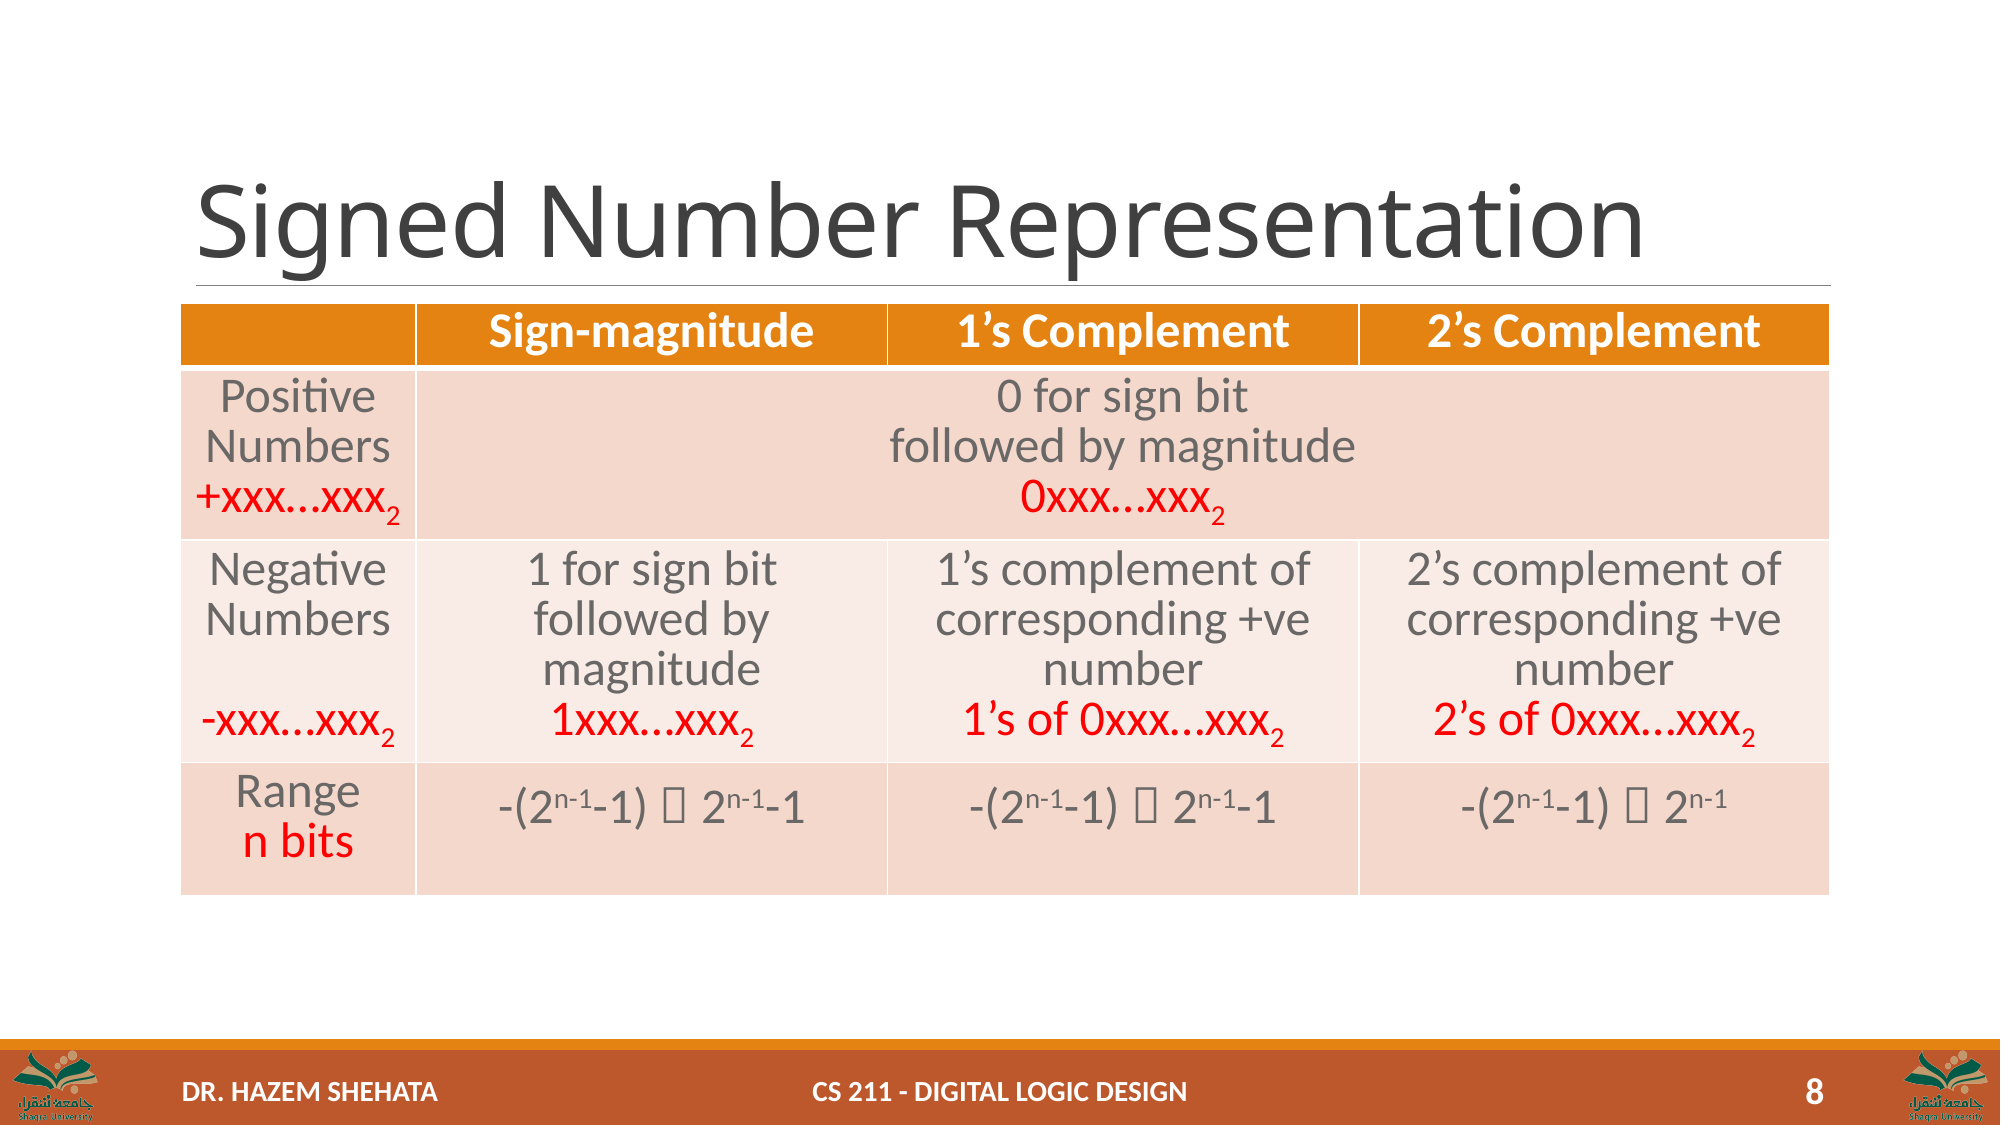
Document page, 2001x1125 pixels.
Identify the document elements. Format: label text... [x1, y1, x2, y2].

table_header Sign-magnitude [417, 304, 887, 365]
table_cell 1 for sign bit followed by magnitude 1xxx…xxx2 [417, 541, 887, 762]
footer CS 211 - Digital Logic Design [604, 1059, 1396, 1120]
table_header [181, 304, 415, 365]
table_header 2’s Complement [1360, 304, 1829, 365]
picture [0, 1050, 111, 1125]
table_header 1’s Complement [888, 304, 1358, 365]
table_cell Positive Numbers +xxx…xxx2 [181, 371, 415, 539]
picture [1890, 1049, 2001, 1125]
table_cell -(2n-1-1)  2n-1-1 [888, 763, 1358, 895]
table_cell Range n bits [181, 763, 415, 895]
table_cell -(2n-1-1)  2n-1-1 [417, 763, 887, 895]
slide_number 8 [1624, 1059, 1840, 1120]
table_cell -(2n-1-1)  2n-1 [1360, 763, 1829, 895]
table_cell 2’s complement of corresponding +ve number 2’s of 0xxx…xxx2 [1360, 541, 1829, 762]
table_cell 0 for sign bit followed by magnitude 0xxx…xxx2 [417, 371, 1829, 539]
title Signed Number Representation [180, 47, 1830, 285]
table_cell Negative Numbers -xxx…xxx2 [181, 541, 415, 762]
table_cell 1’s complement of corresponding +ve number 1’s of 0xxx…xxx2 [888, 541, 1358, 762]
